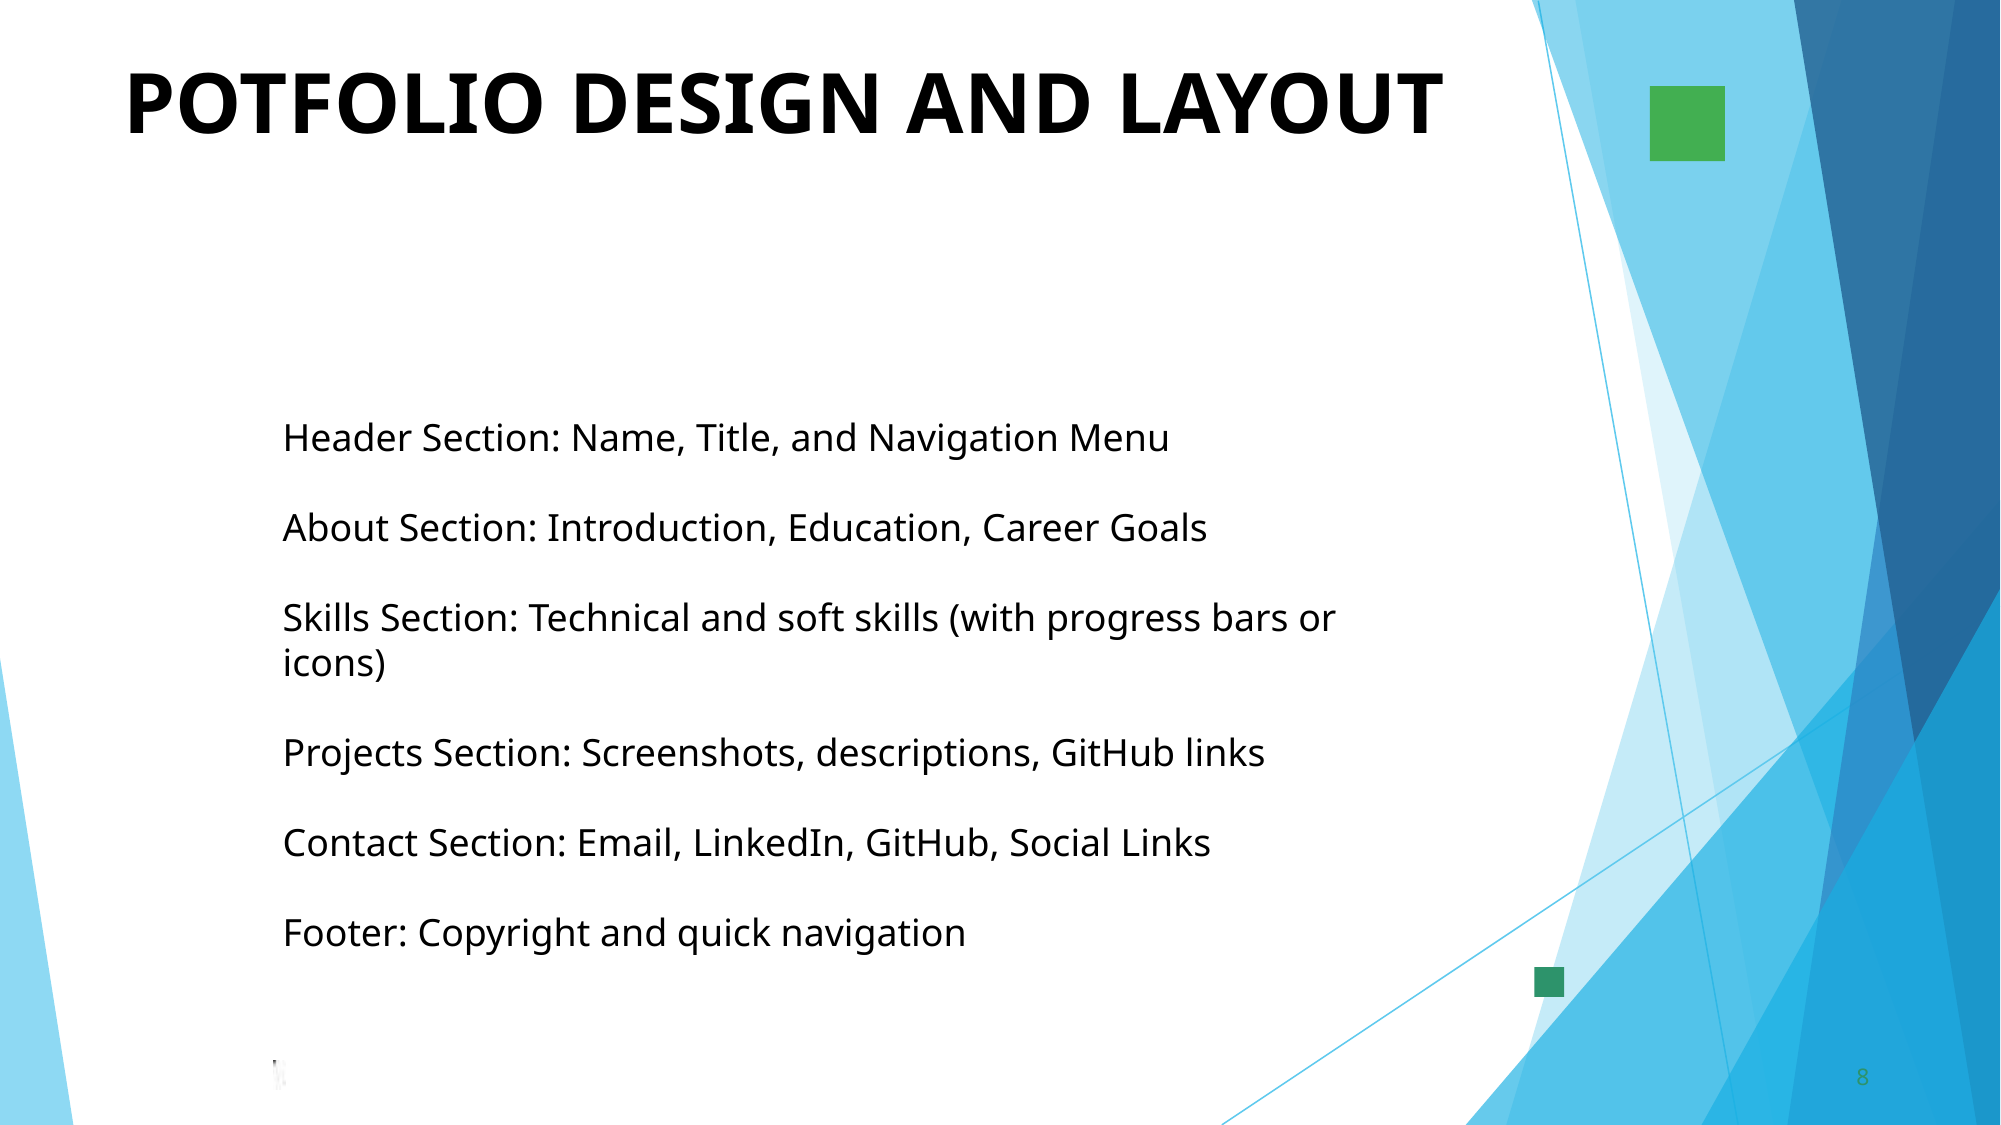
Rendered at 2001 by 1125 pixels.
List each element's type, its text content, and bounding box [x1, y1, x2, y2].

text_box [1534, 967, 1565, 997]
text_box Header Section: Name, Title, and Navigation Menu About Section: Introduction, Education, Career Goals Skills Section: Technical and soft skills (with progress bars or icons) Projects Section: Screenshots, descriptions, GitHub links Contact Section: Email, LinkedIn, GitHub, Social Links Footer: Copyright and quick navigation [267, 406, 1391, 962]
picture [273, 1060, 286, 1090]
text_box 8 [1849, 1061, 1888, 1095]
text_box POTFOLIO DESIGN AND LAYOUT [121, 47, 1564, 150]
text_box [1649, 86, 1725, 162]
